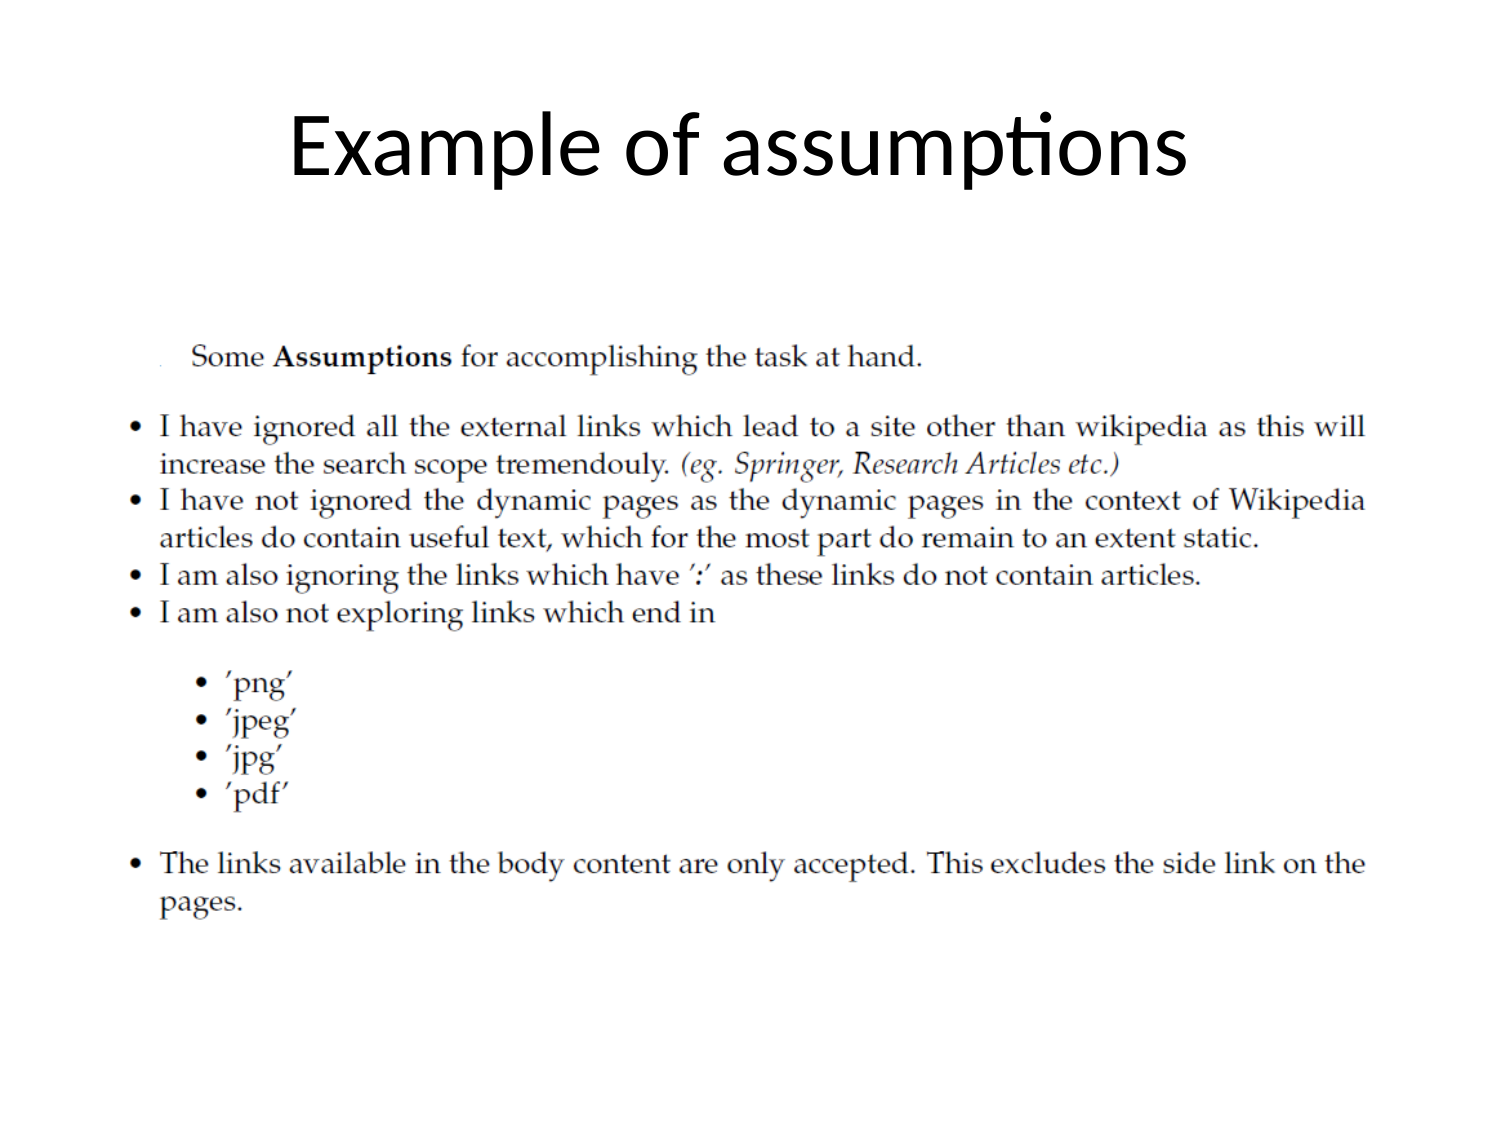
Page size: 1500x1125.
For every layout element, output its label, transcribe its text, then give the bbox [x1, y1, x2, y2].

picture [74, 320, 1426, 947]
title Example of assumptions [75, 45, 1425, 233]
